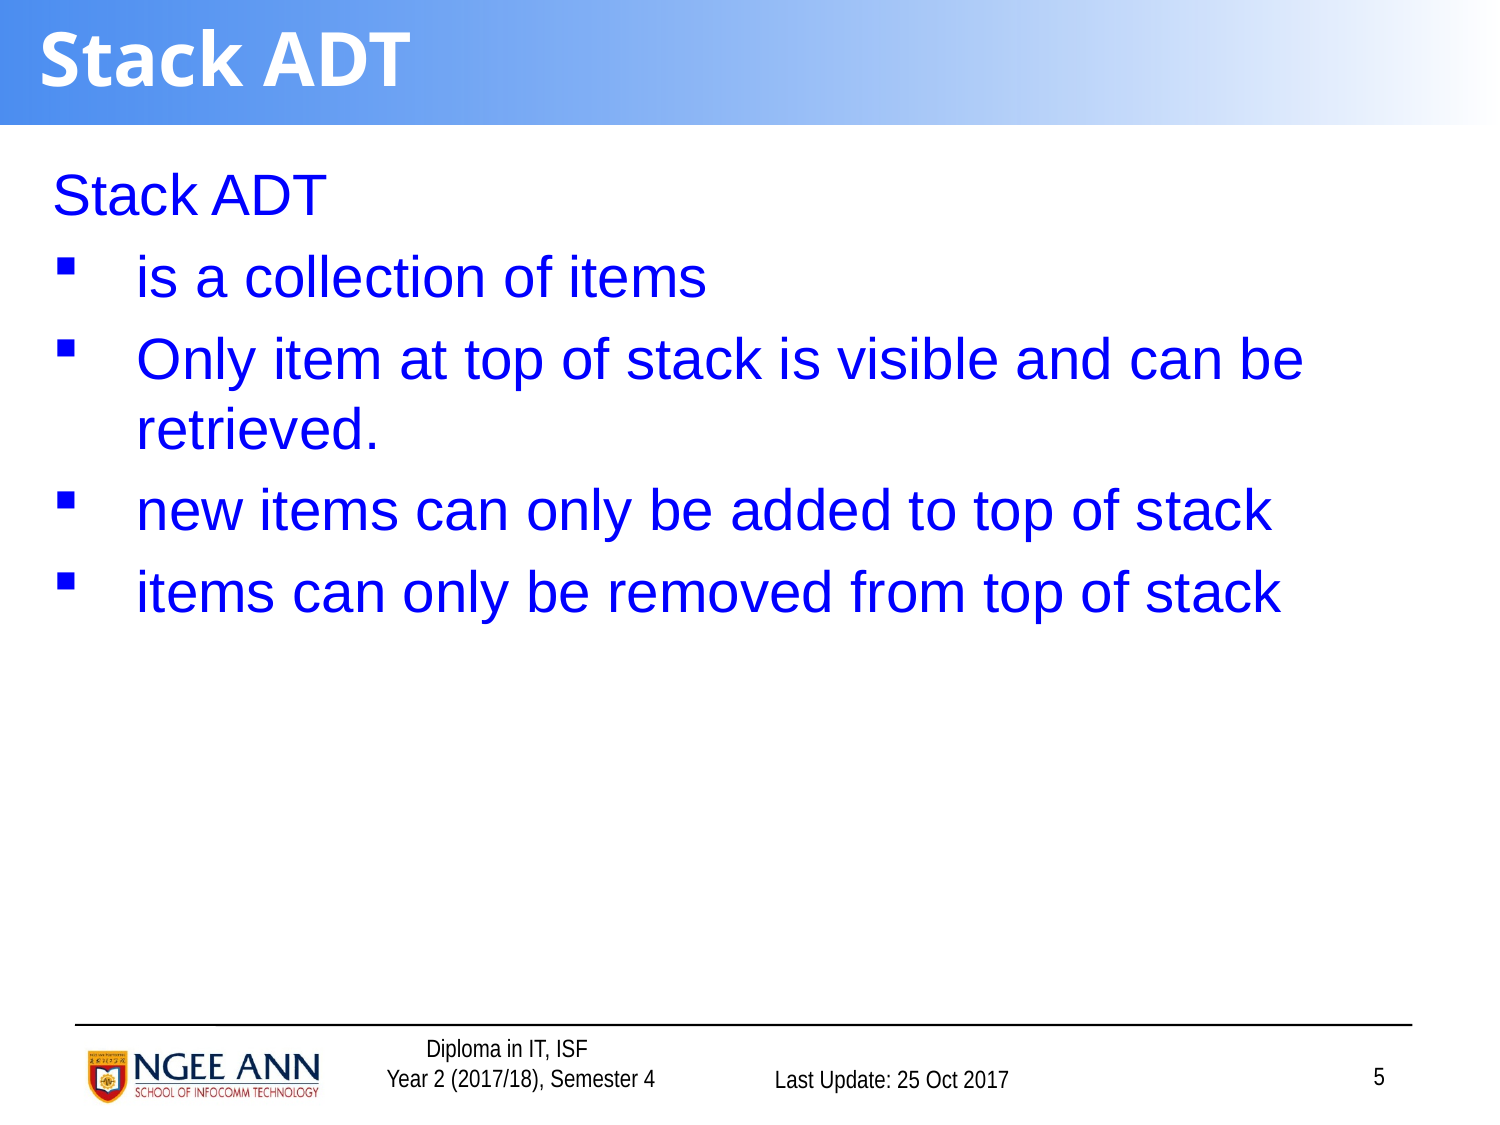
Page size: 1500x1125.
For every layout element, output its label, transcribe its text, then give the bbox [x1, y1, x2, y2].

list Stack ADT is a collection of items Only item at top of stack is visible and can be retrieved. new items can only be added to top of stack items can only be removed from top of stack [37, 149, 1450, 813]
picture [62, 1028, 344, 1125]
title Stack ADT [23, 0, 1500, 115]
